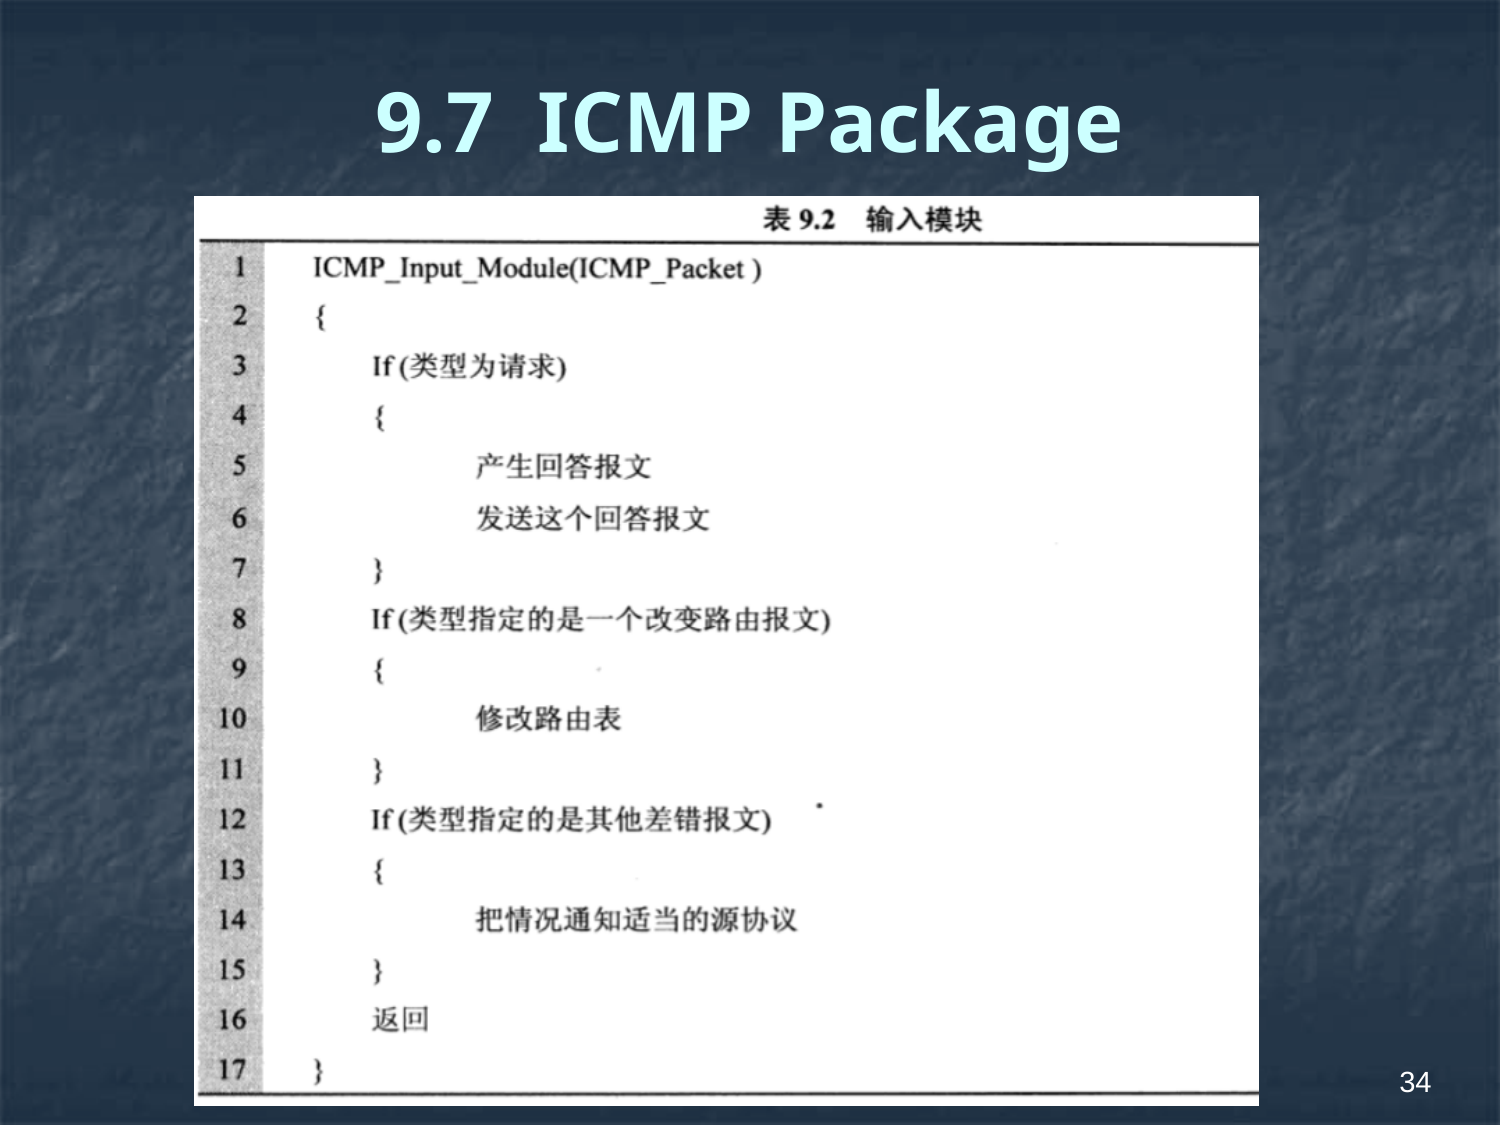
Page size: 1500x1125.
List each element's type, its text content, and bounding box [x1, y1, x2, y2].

slide_number 34 [1259, 1034, 1447, 1106]
picture [194, 196, 1259, 1106]
title 9.7 ICMP Package [53, 19, 1447, 220]
